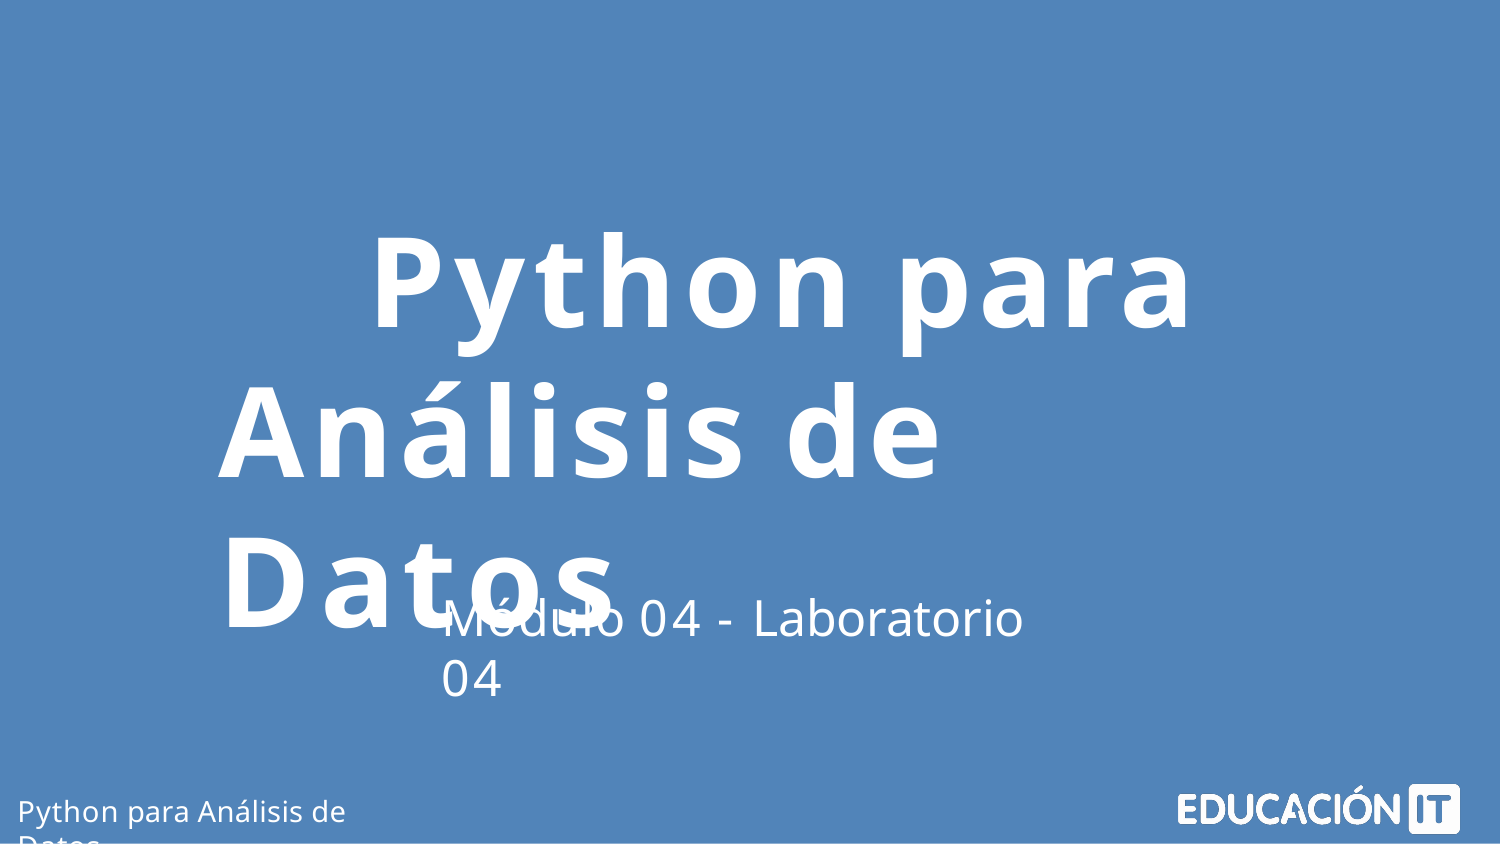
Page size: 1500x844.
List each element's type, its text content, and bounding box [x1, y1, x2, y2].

picture [1175, 778, 1463, 840]
footer Python para Análisis de Datos [15, 793, 412, 844]
text_box Módulo 04 - Laboratorio 04 [439, 584, 1061, 707]
text_box Python para Análisis de Datos [216, 200, 1284, 653]
